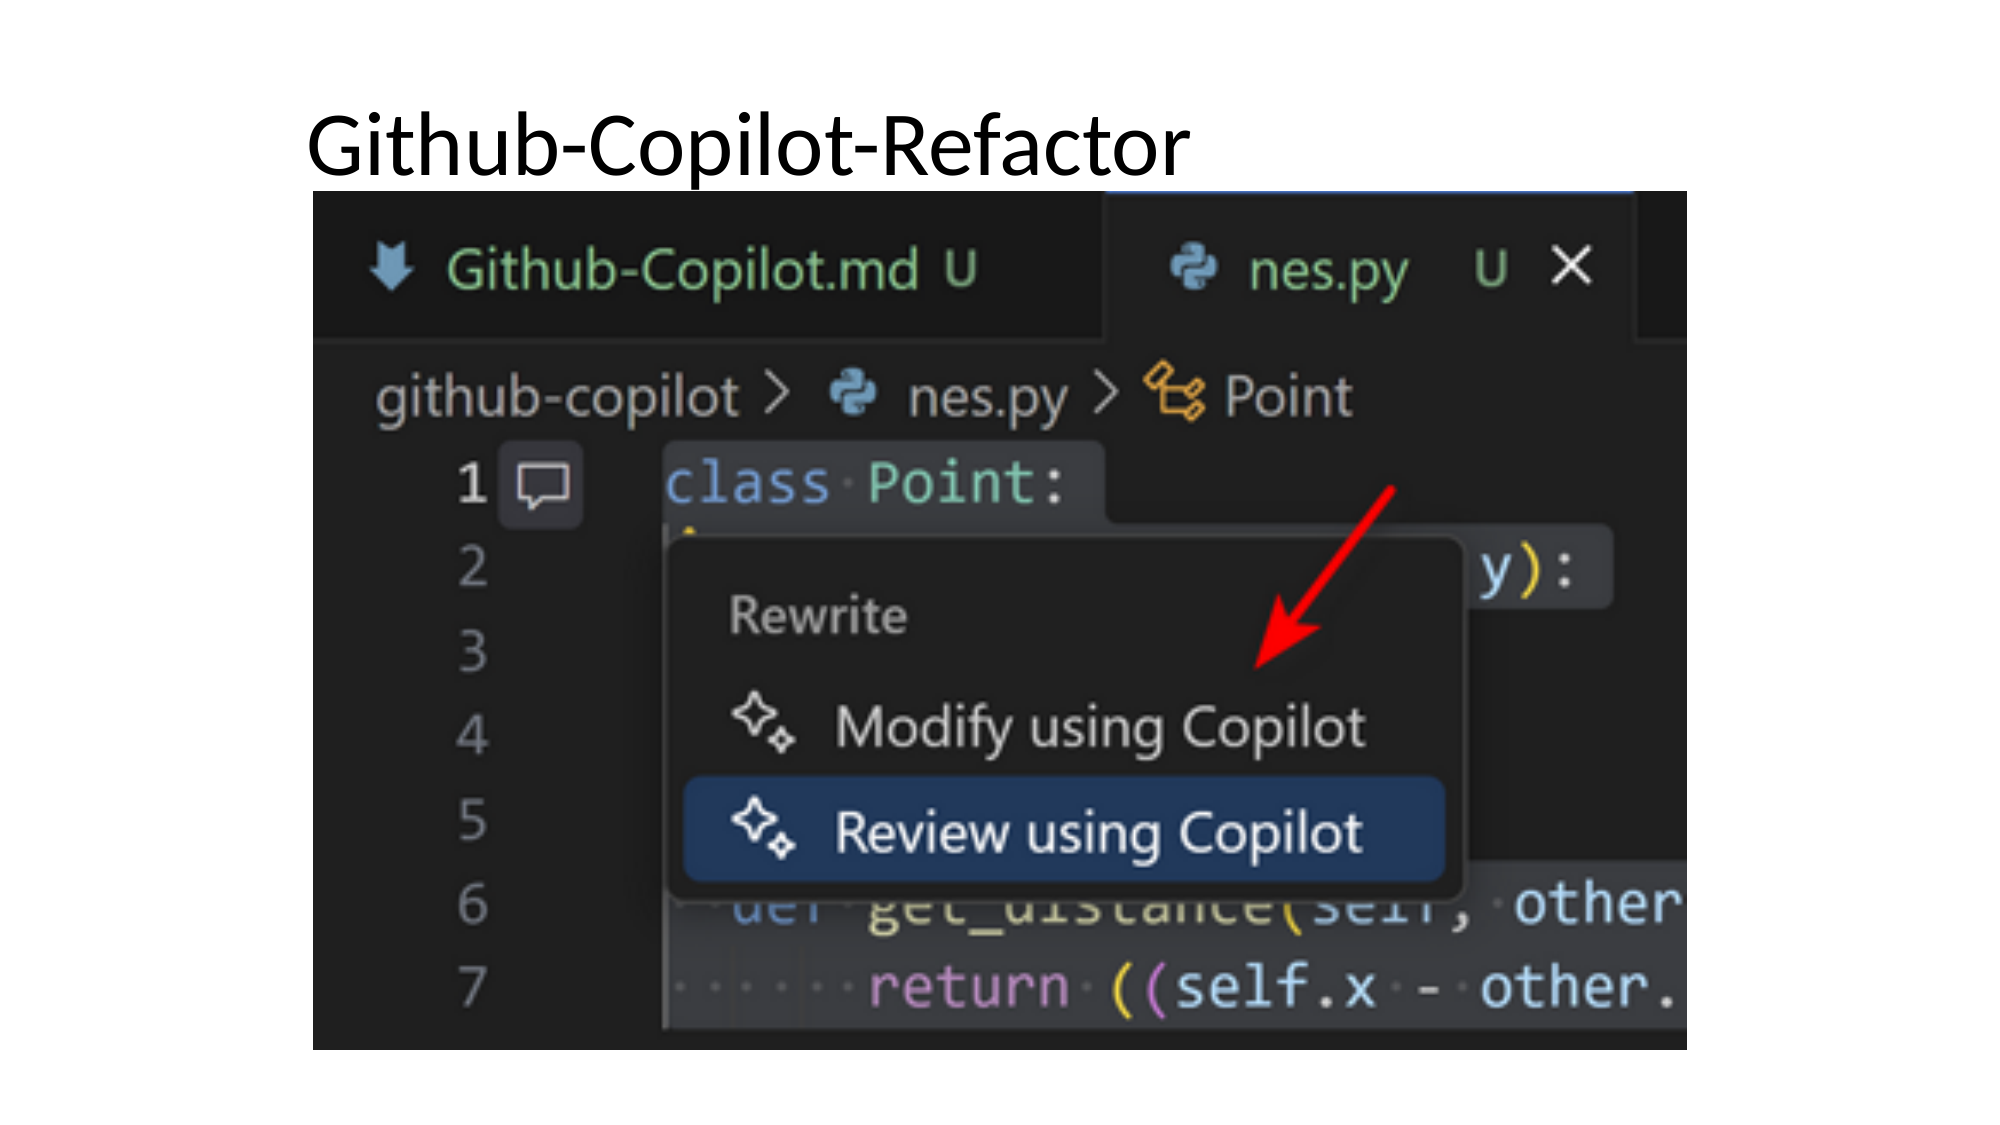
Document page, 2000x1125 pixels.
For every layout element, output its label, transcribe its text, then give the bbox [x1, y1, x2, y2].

picture [312, 191, 1687, 1050]
title Github-Copilot-Refactor [75, 45, 1425, 233]
